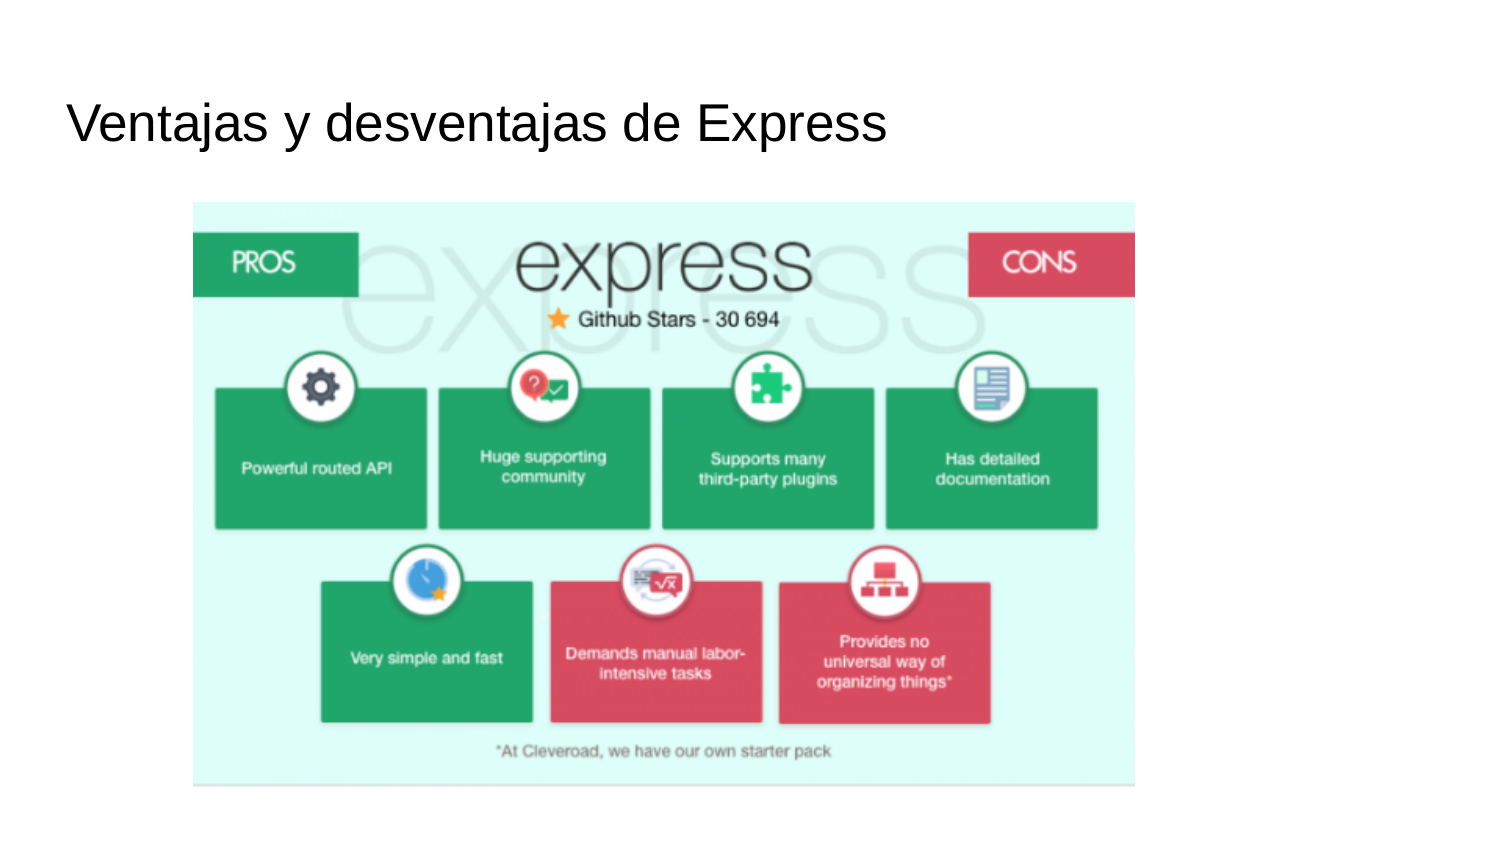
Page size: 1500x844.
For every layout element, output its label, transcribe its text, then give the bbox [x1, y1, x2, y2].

title Ventajas y desventajas de Express [51, 72, 1449, 167]
picture [193, 201, 1135, 790]
